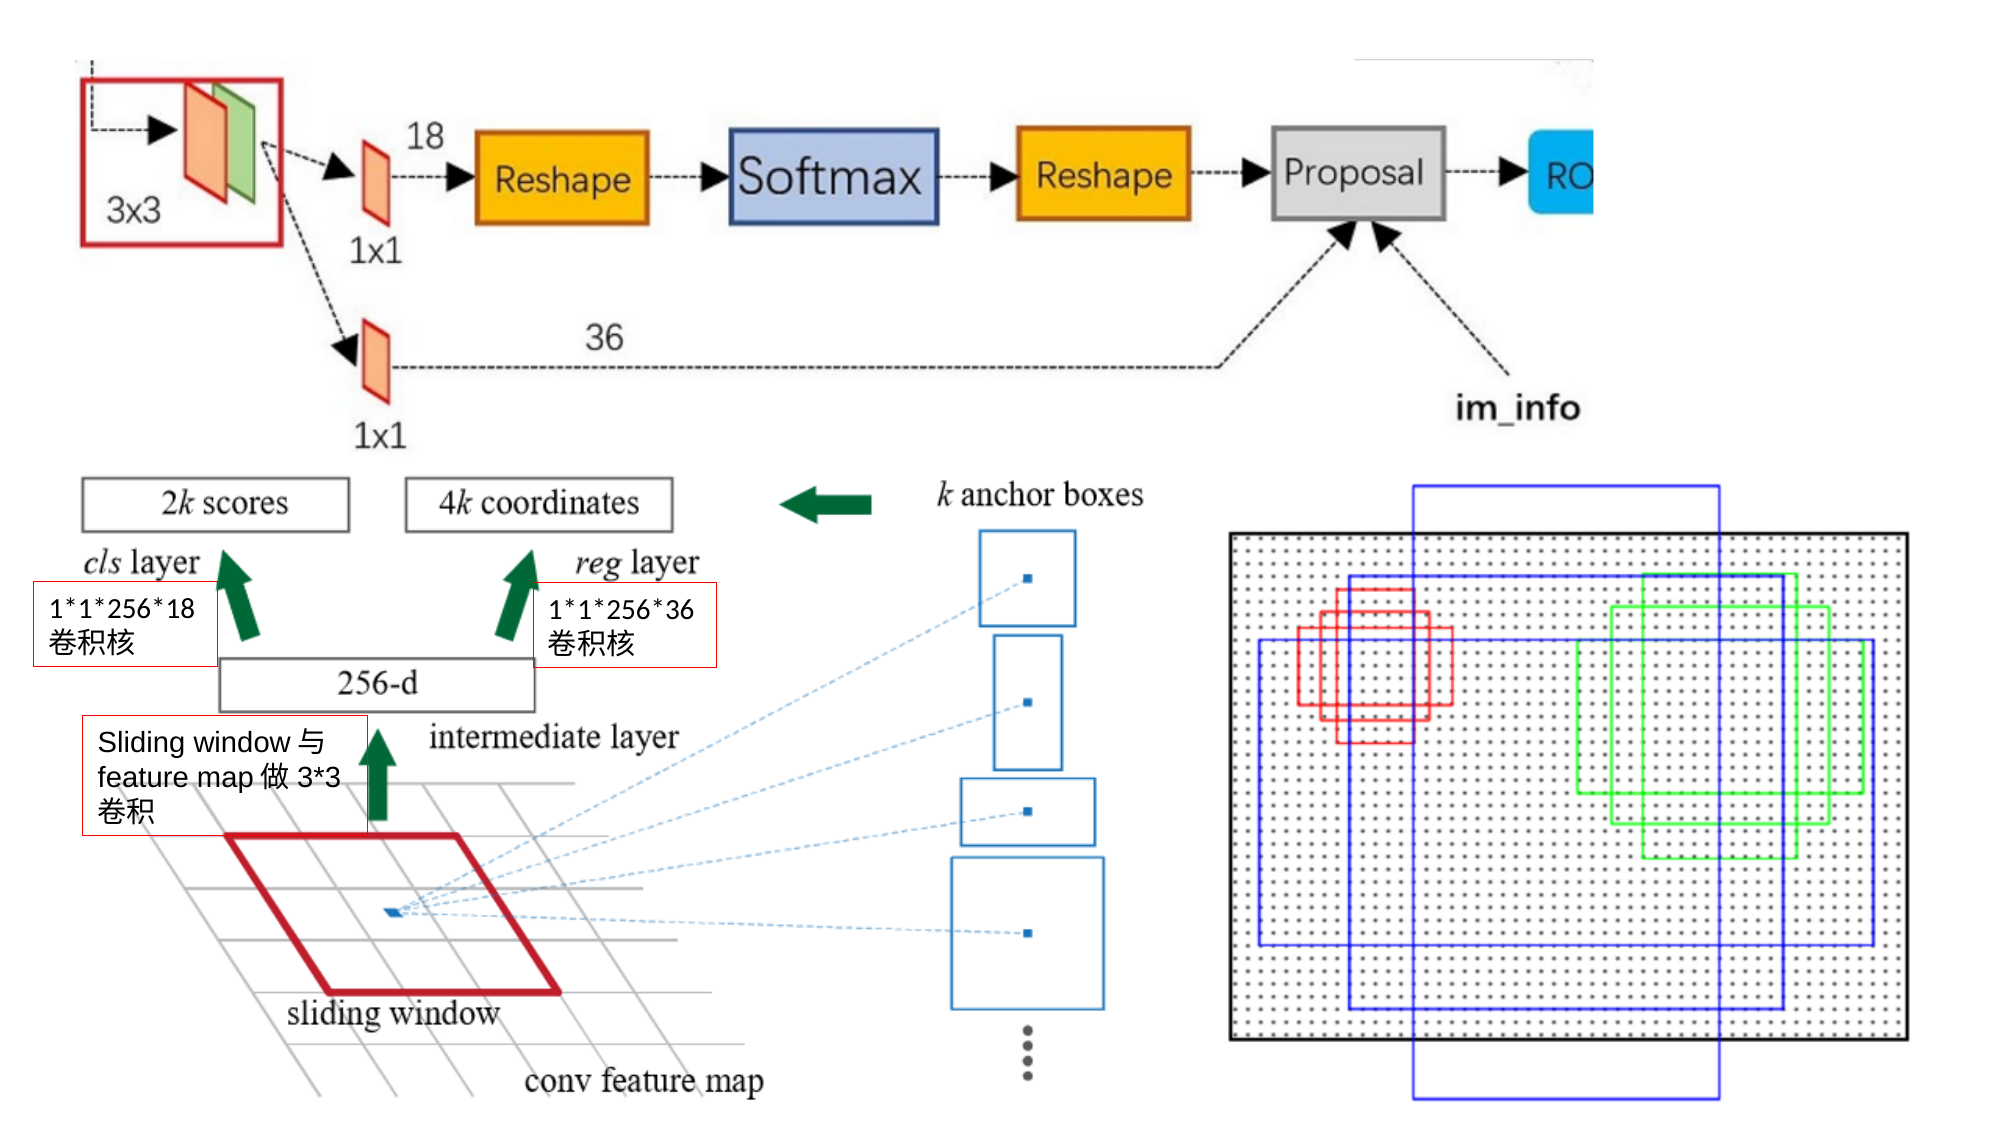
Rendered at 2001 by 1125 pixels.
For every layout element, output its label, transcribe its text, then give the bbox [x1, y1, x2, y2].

text_box 1*1*256*18卷积核 [33, 581, 64, 667]
picture [64, 59, 1918, 1125]
